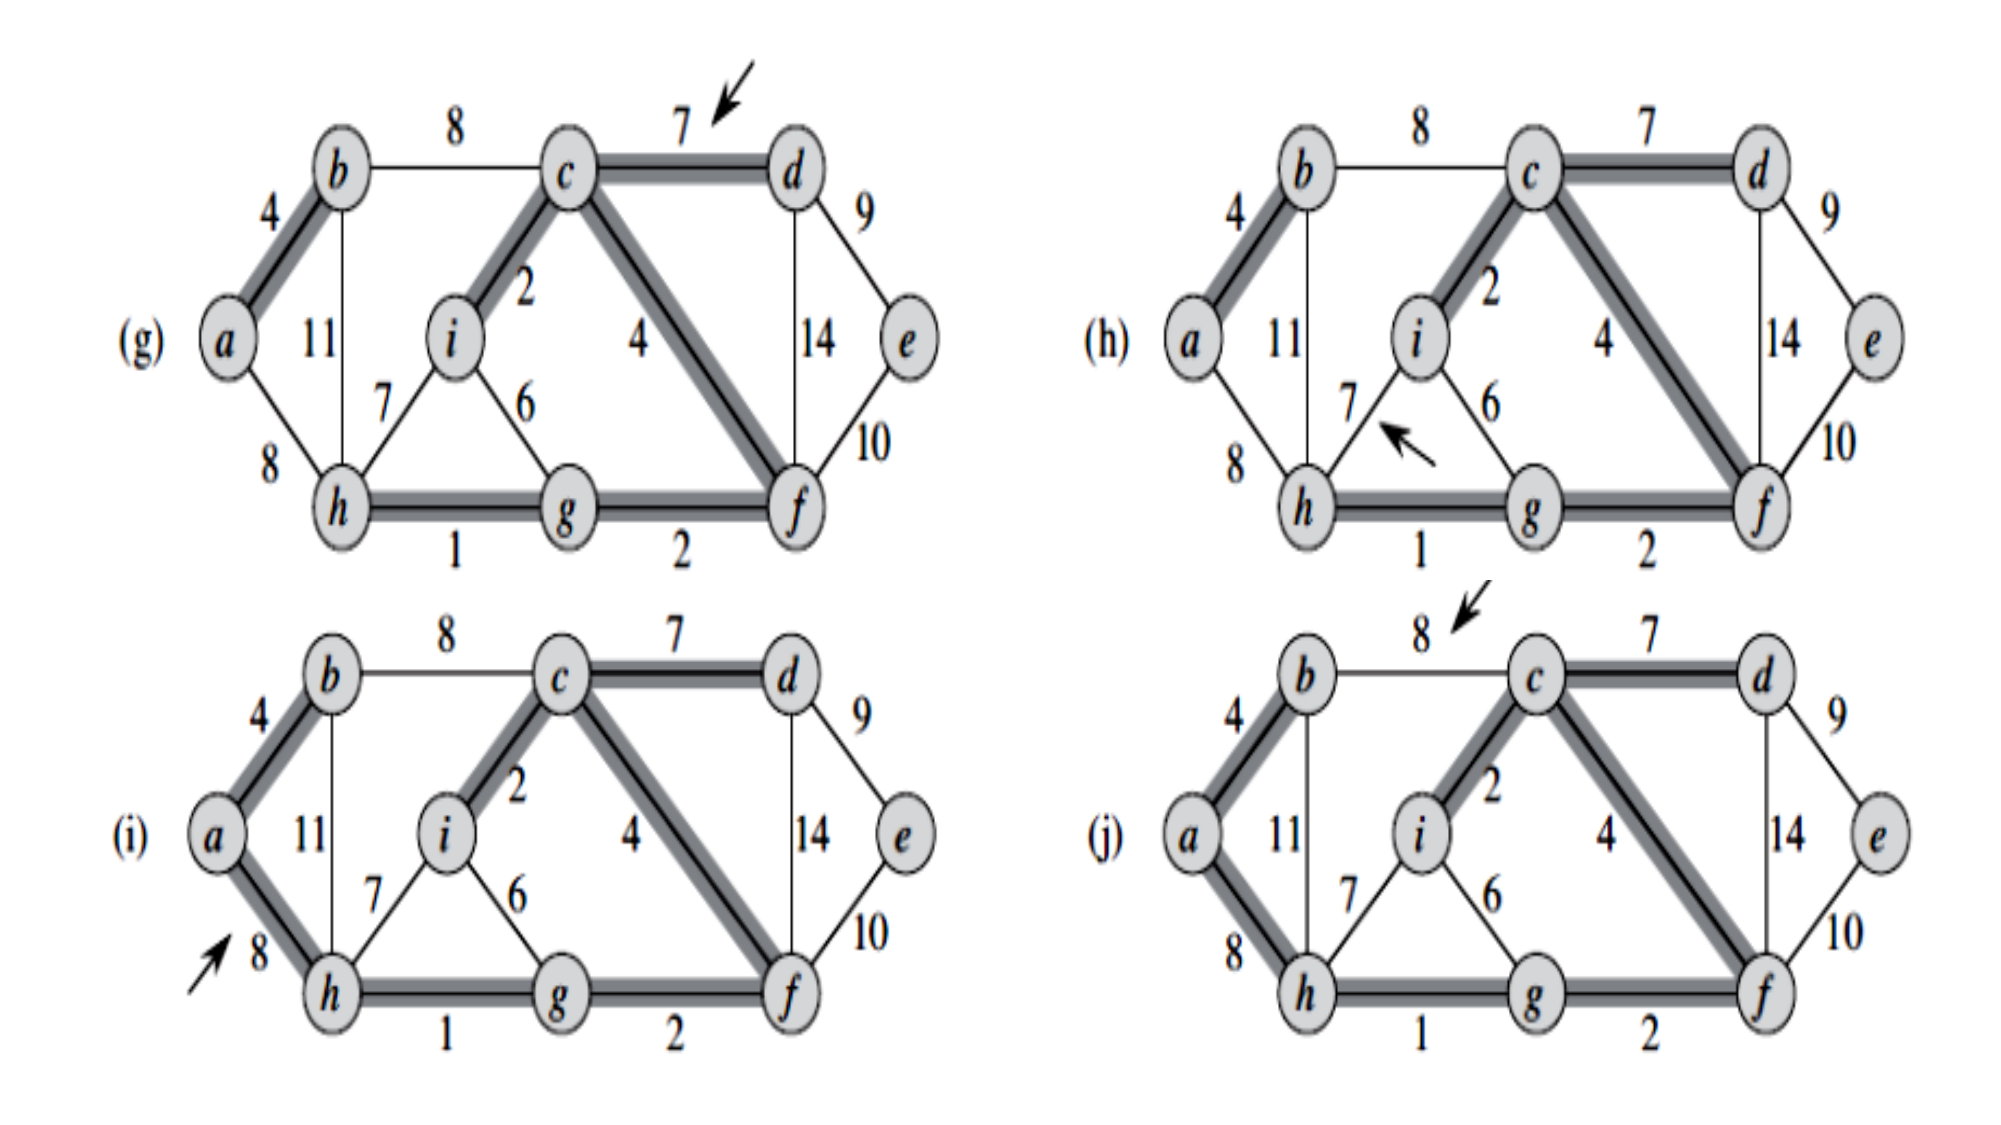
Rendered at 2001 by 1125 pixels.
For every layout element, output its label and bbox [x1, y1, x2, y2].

picture [107, 37, 1922, 1060]
